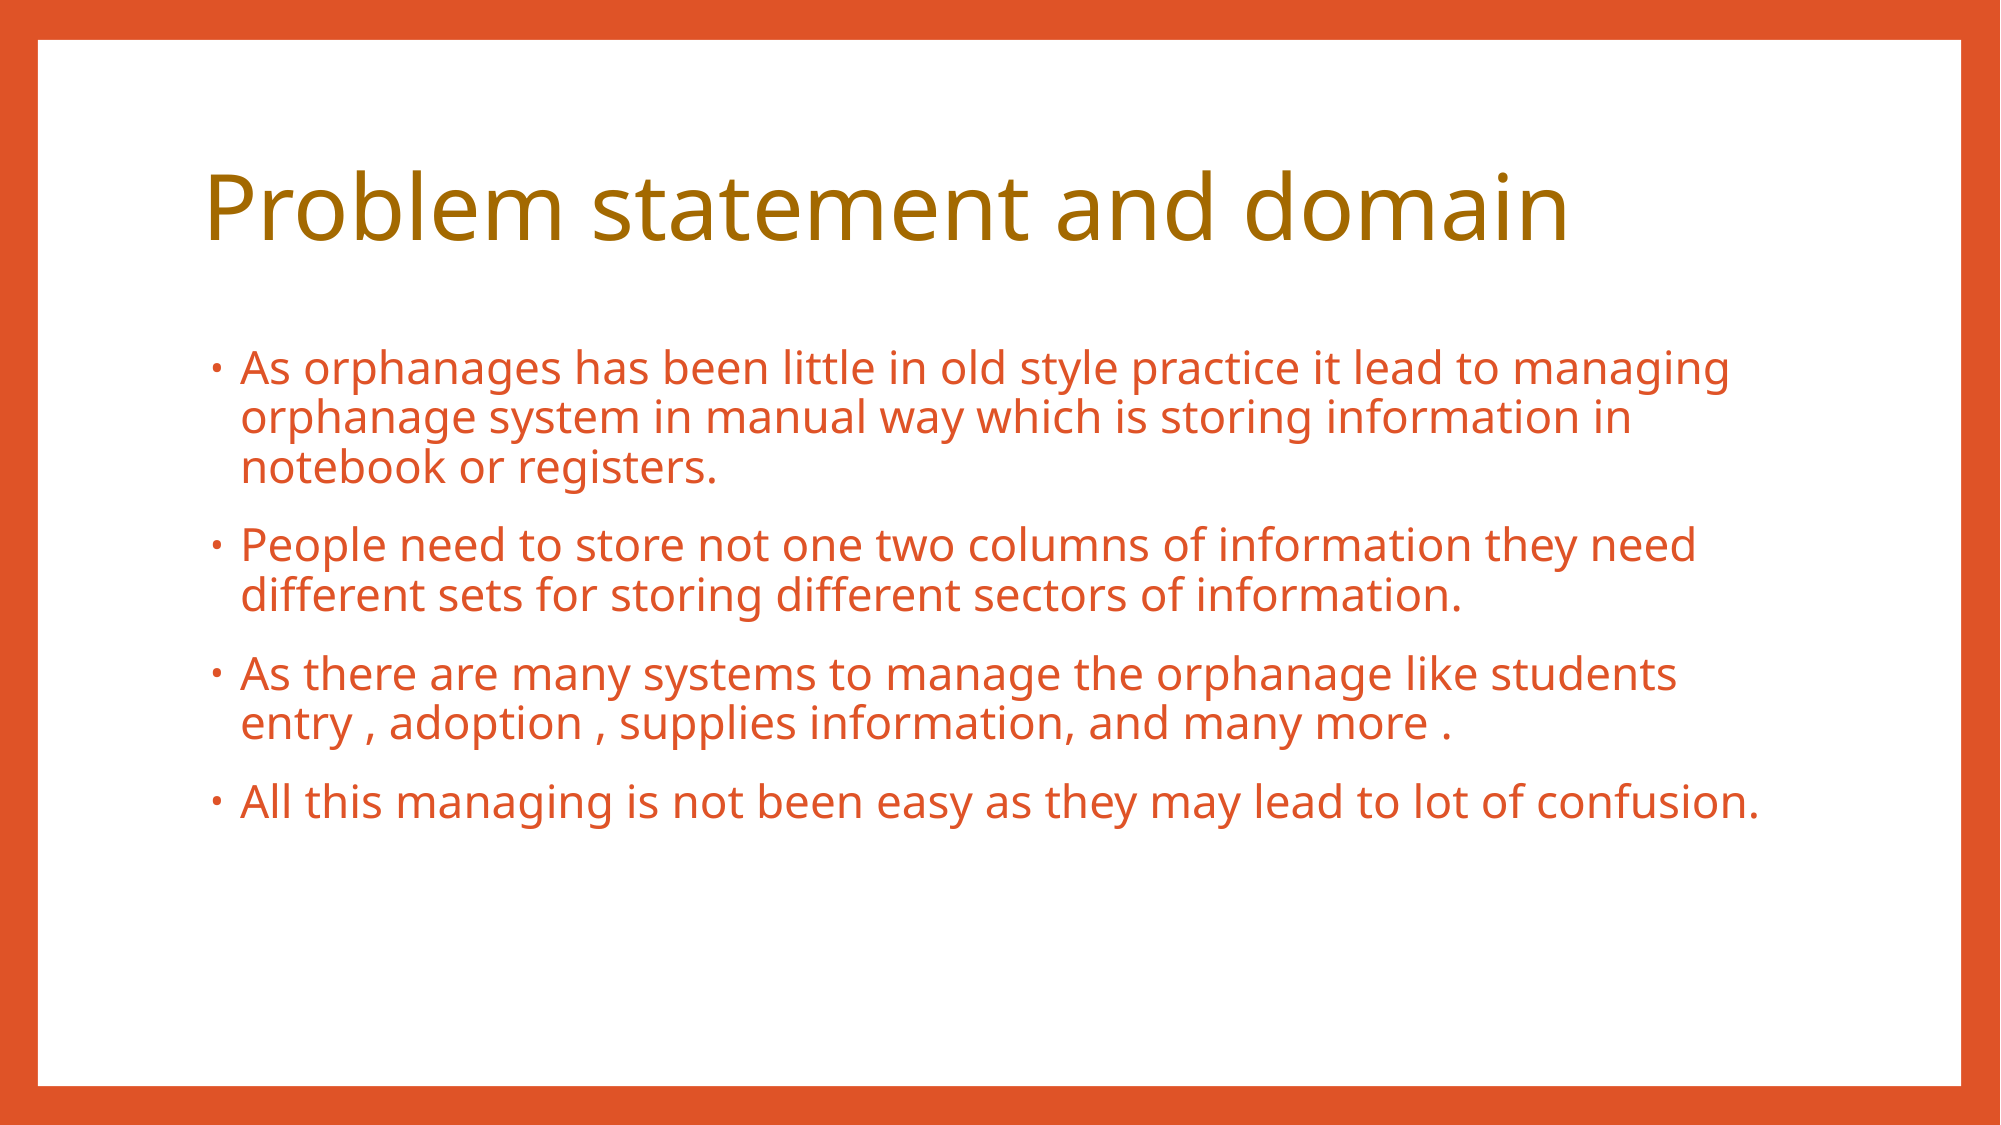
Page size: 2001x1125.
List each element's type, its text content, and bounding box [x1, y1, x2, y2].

list As orphanages has been little in old style practice it lead to managing orphanage system in manual way which is storing information in notebook or registers. People need to store not one two columns of information they need different sets for storing different sectors of information. As there are many systems to manage the orphanage like students entry , adoption , supplies information, and many more . All this managing is not been easy as they may lead to lot of confusion. [187, 337, 1808, 1000]
title Problem statement and domain [187, 99, 1808, 323]
